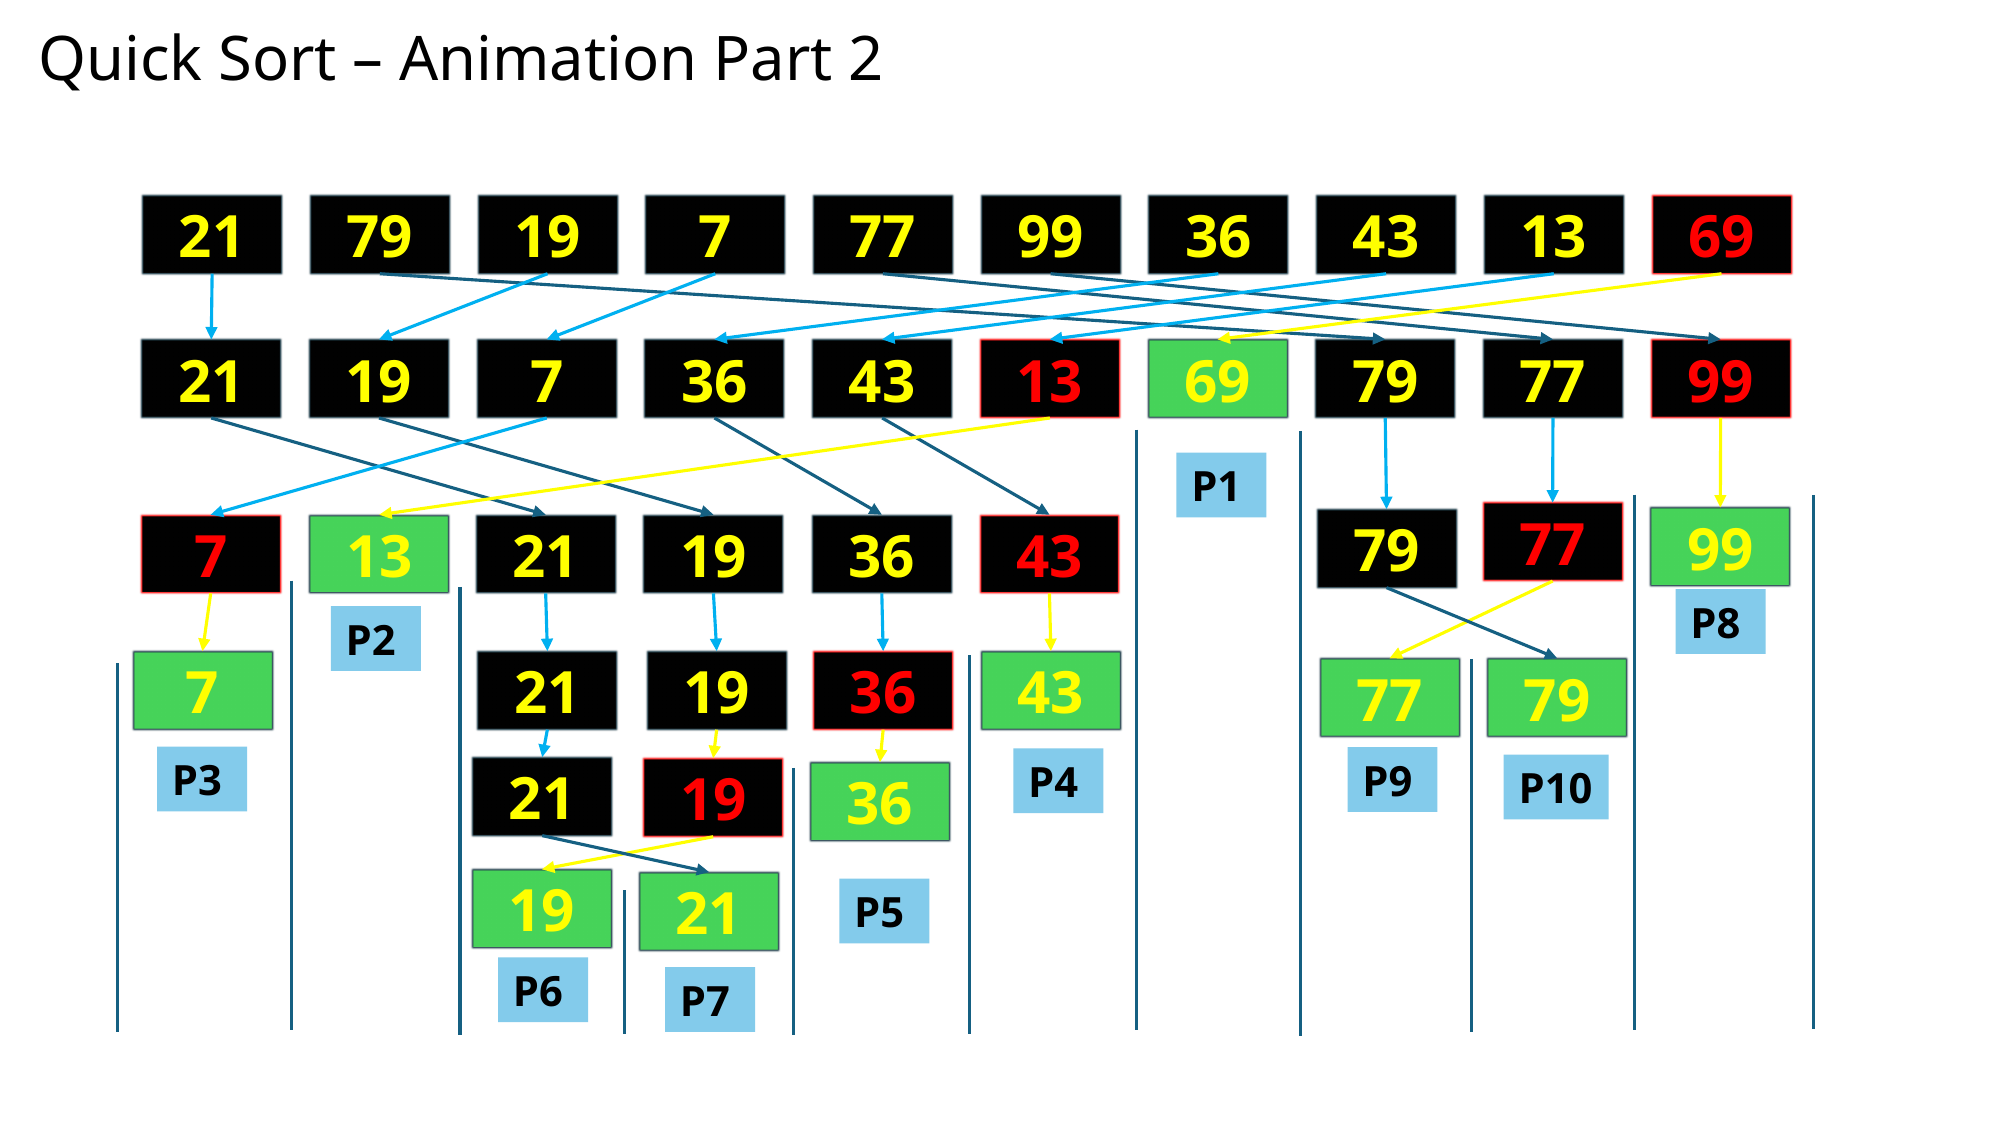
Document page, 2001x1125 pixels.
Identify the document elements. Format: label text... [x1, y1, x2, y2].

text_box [116, 592, 273, 1033]
text_box 36 [645, 340, 783, 417]
text_box 21 [142, 340, 280, 417]
text_box 36 [813, 516, 951, 592]
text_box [1217, 273, 1722, 340]
text_box 7 [142, 516, 280, 592]
text_box 7 [478, 340, 616, 417]
text_box 43 [1317, 196, 1455, 273]
text_box 21 [143, 196, 281, 273]
text_box 7 [646, 196, 784, 273]
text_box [378, 417, 1051, 516]
text_box 19 [644, 516, 782, 592]
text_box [471, 729, 951, 1036]
text_box 19 [310, 340, 448, 417]
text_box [1319, 580, 1628, 1033]
text_box 77 [1484, 340, 1622, 417]
title Quick Sort – Animation Part 2 [23, 19, 1885, 102]
text_box 69 [1149, 340, 1287, 417]
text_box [1316, 417, 1815, 1031]
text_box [881, 273, 1049, 340]
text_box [210, 417, 378, 516]
text_box 79 [1316, 340, 1454, 417]
text_box 43 [813, 340, 951, 417]
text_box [546, 273, 713, 340]
text_box 13 [310, 516, 448, 580]
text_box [290, 580, 461, 1036]
text_box 21 [477, 516, 615, 592]
text_box 13 [981, 340, 1119, 417]
text_box 79 [311, 196, 449, 273]
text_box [378, 273, 546, 340]
text_box 69 [1653, 196, 1791, 273]
text_box 99 [982, 196, 1120, 273]
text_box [713, 273, 881, 340]
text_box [476, 592, 1122, 1035]
text_box 13 [1485, 196, 1623, 273]
text_box 19 [479, 196, 617, 273]
text_box 77 [814, 196, 952, 273]
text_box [1049, 273, 1217, 340]
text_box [471, 835, 780, 1035]
text_box P1 [1176, 452, 1267, 518]
text_box 99 [1652, 340, 1790, 417]
text_box 43 [981, 516, 1118, 592]
text_box 36 [1149, 196, 1287, 273]
